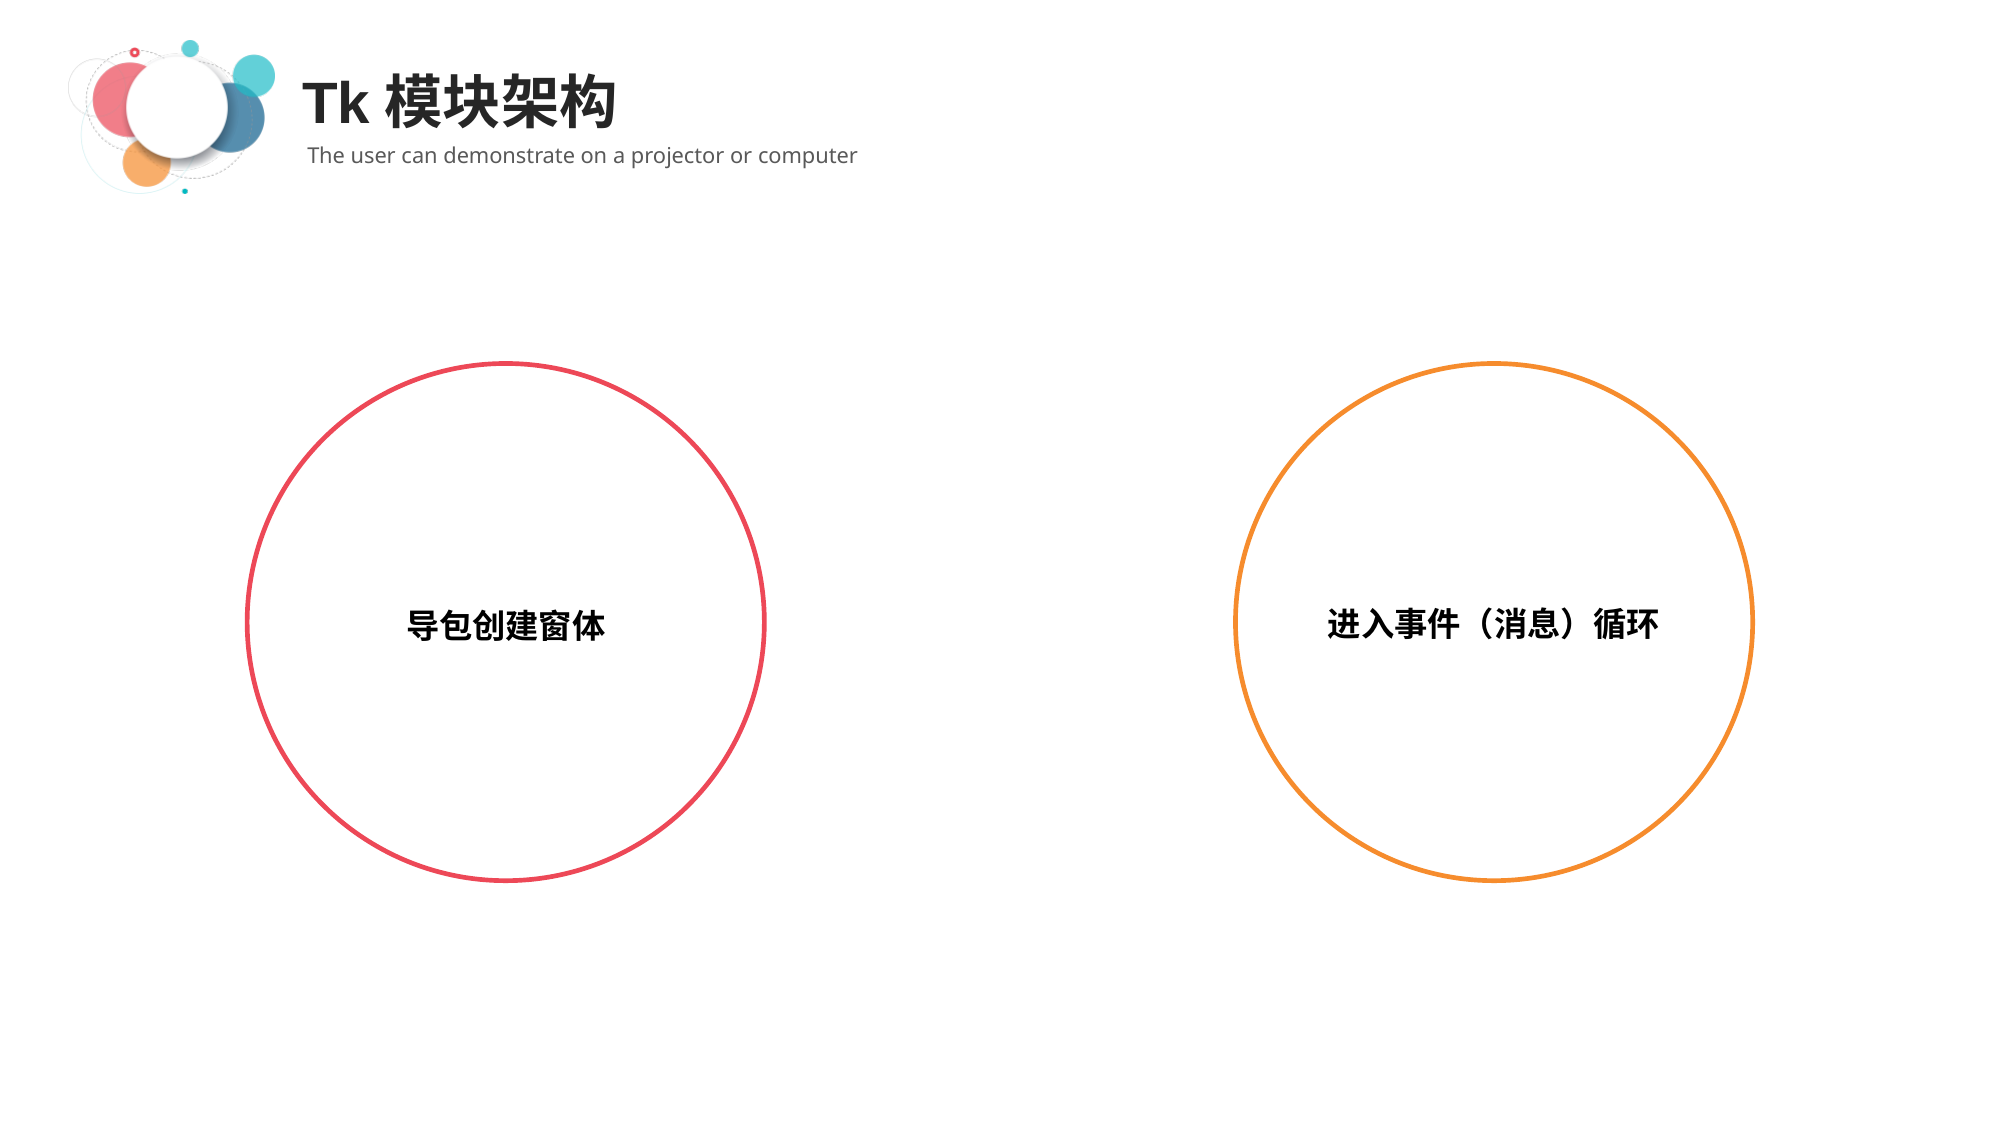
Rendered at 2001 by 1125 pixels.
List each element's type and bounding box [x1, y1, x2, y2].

text_box [292, 58, 911, 176]
text_box [1234, 362, 1754, 882]
picture [68, 40, 275, 194]
text_box [246, 362, 766, 882]
